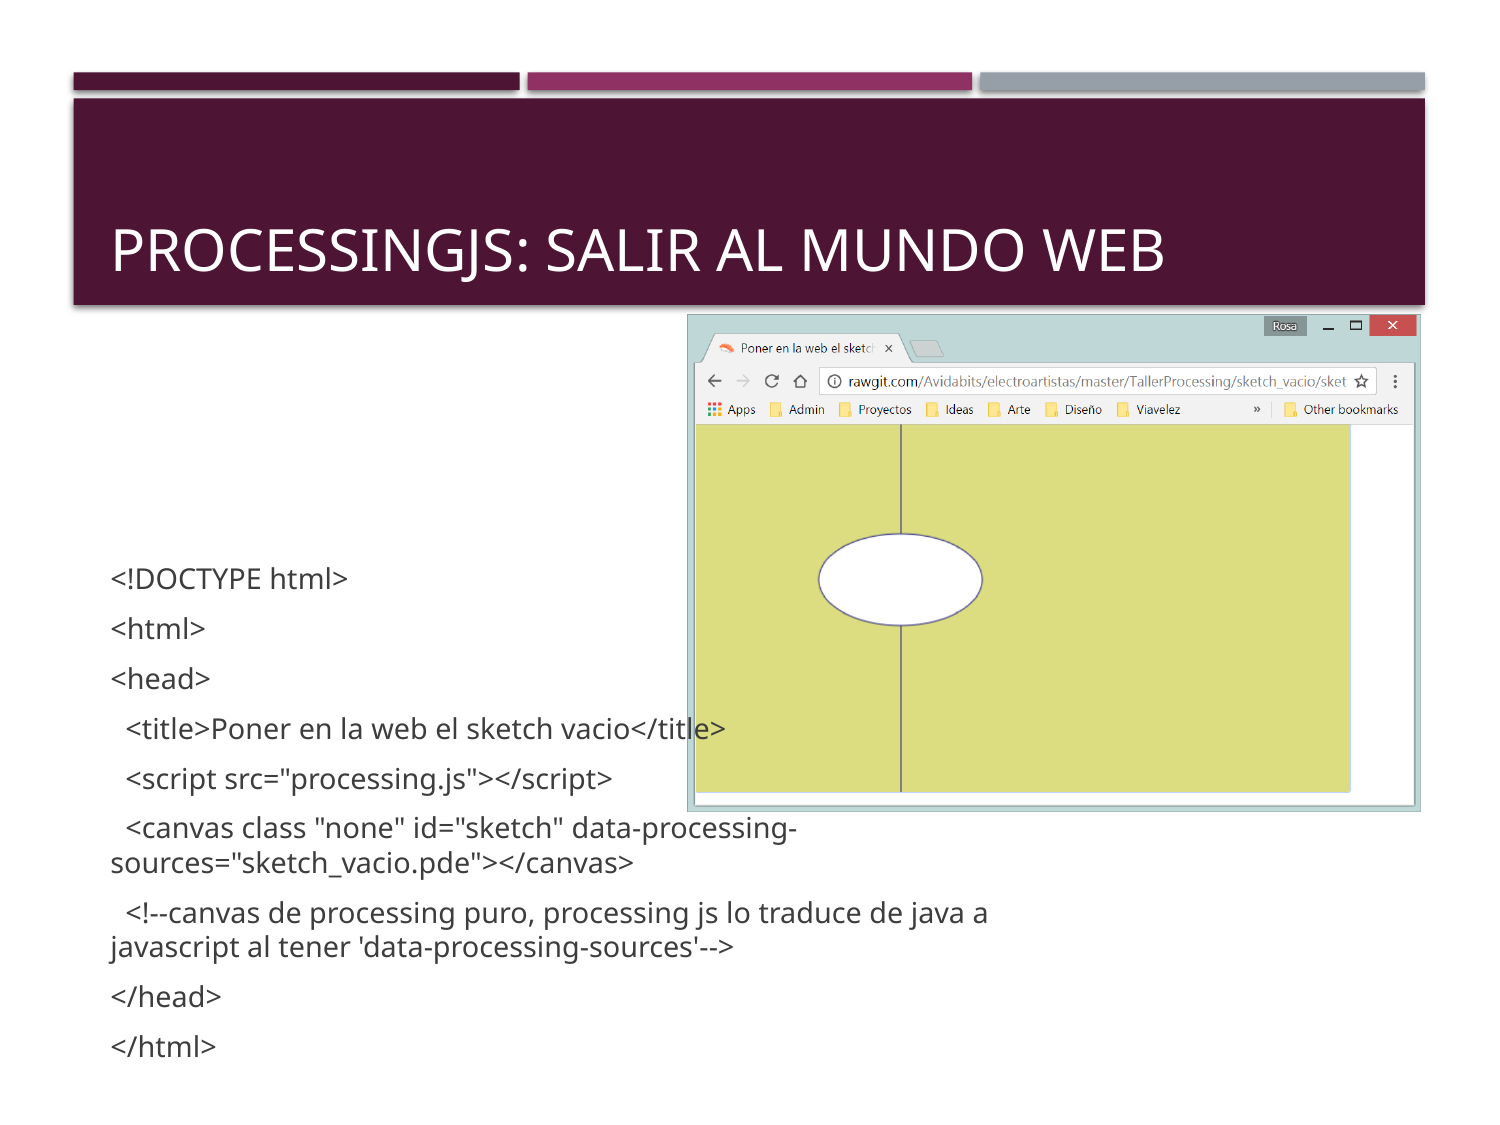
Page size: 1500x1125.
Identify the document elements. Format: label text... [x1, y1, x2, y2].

picture [686, 313, 1422, 813]
title Processingjs: Salir al mundo web [95, 112, 1406, 291]
list <!DOCTYPE html> <html> <head> <title>Poner en la web el sketch vacio</title> <script src="processing.js"></script> <canvas class "none" id="sketch" data-processing-sources="sketch_vacio.pde"></canvas> <!--canvas de processing puro, processing js lo traduce de java a javascript al tener 'data-processing-sources'--> </head> </html> [95, 553, 1054, 1072]
